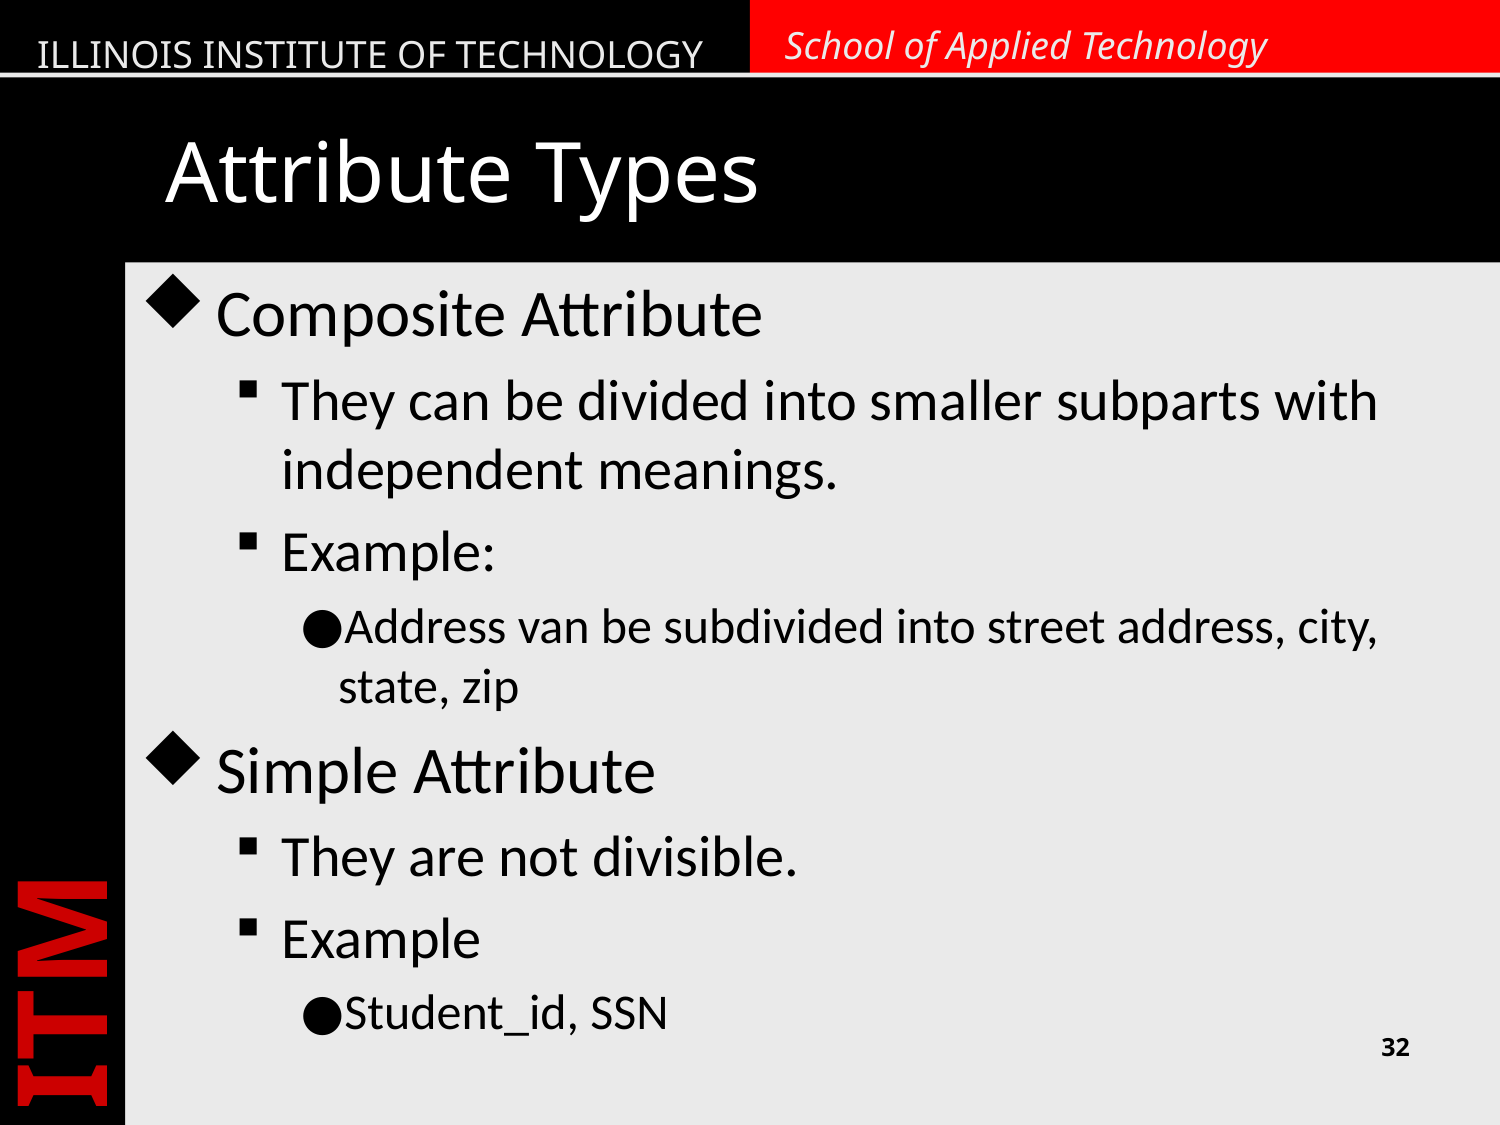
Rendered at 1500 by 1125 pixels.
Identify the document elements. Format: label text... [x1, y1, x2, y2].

list Composite Attribute They can be divided into smaller subparts with independent meanings. Example: Address van be subdivided into street address, city, state, zip Simple Attribute They are not divisible. Example Student_id, SSN [124, 262, 1451, 1101]
slide_number 32 [1074, 1024, 1426, 1103]
title Attribute Types [149, 99, 1413, 238]
